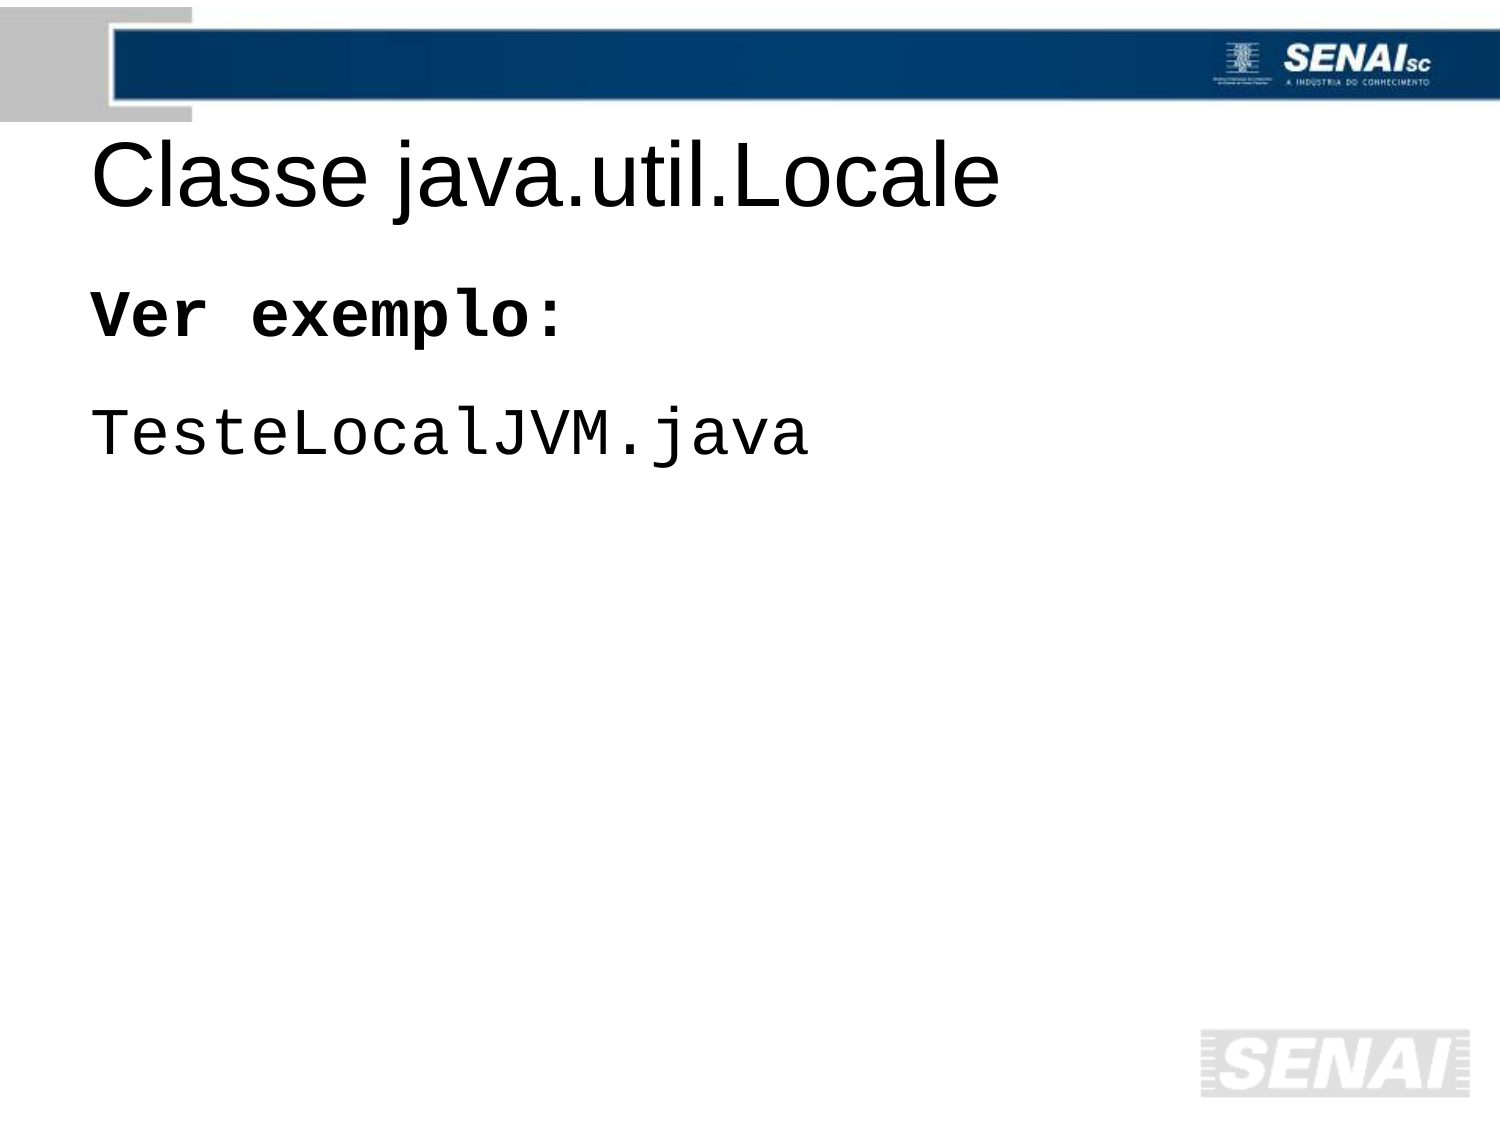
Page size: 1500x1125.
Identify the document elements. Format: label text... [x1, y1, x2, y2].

title Classe java.util.Locale [75, 45, 1425, 233]
picture [0, 7, 1500, 122]
list Ver exemplo: TesteLocalJVM.java [75, 262, 1425, 1005]
